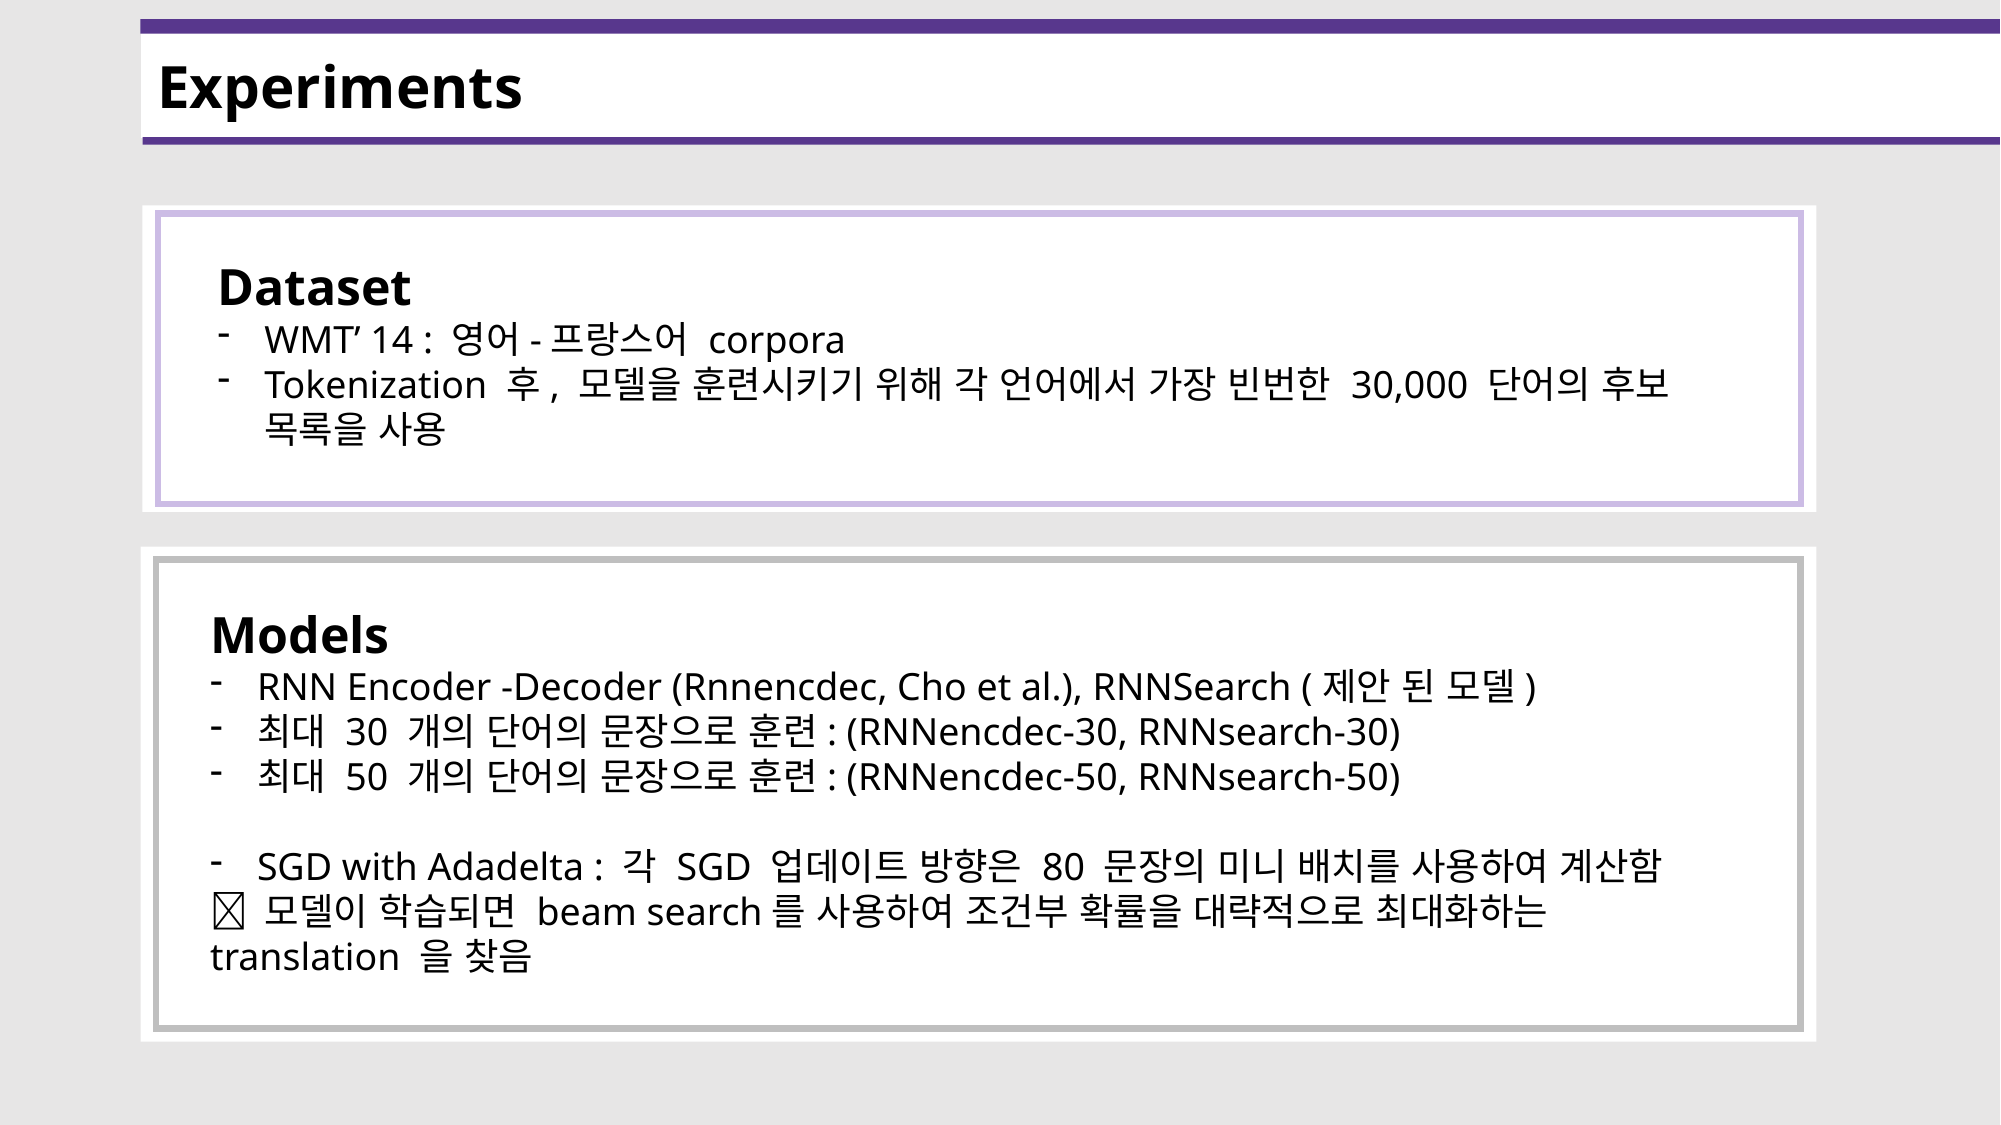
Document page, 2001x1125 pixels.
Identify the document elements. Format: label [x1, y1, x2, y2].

text_box [140, 19, 2000, 145]
text_box [142, 205, 1817, 512]
text_box [140, 546, 1817, 1042]
